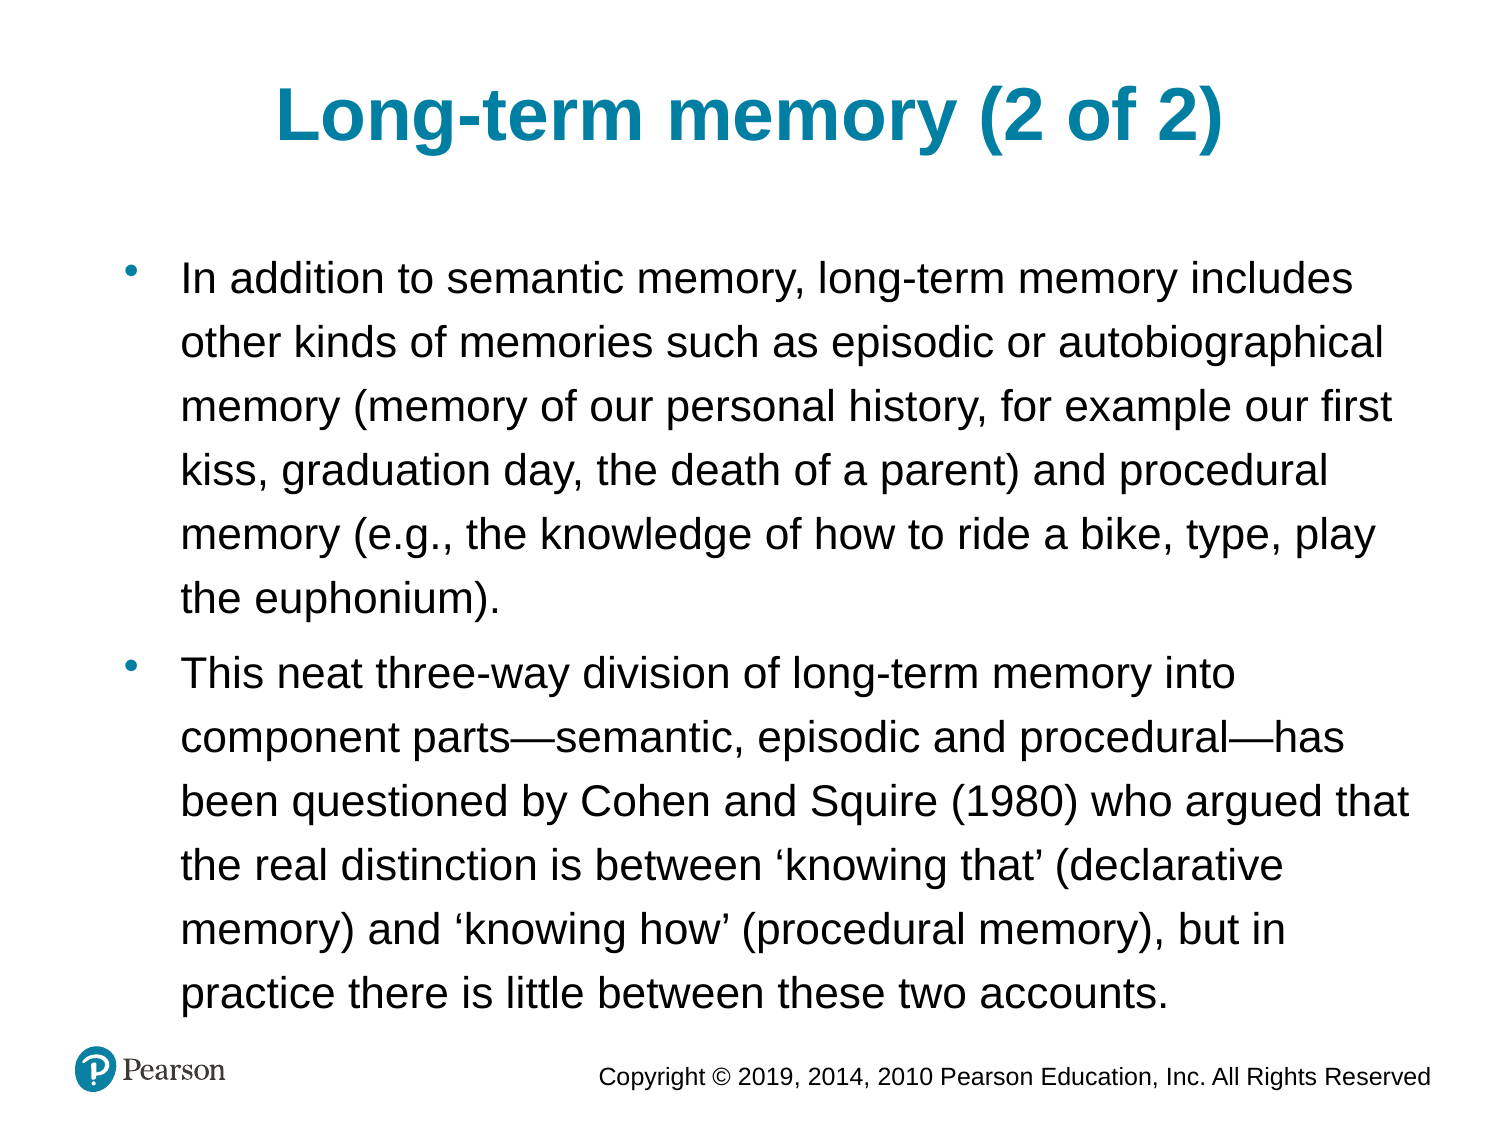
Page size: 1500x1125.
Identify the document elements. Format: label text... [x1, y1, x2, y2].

list In addition to semantic memory, long-term memory includes other kinds of memories such as episodic or autobiographical memory (memory of our personal history, for example our first kiss, graduation day, the death of a parent) and procedural memory (e.g., the knowledge of how to ride a bike, type, play the euphonium). This neat three-way division of long-term memory into component parts—semantic, episodic and procedural—has been questioned by Cohen and Squire (1980) who argued that the real distinction is between ‘knowing that’ (declarative memory) and ‘knowing how’ (procedural memory), but in practice there is little between these two accounts. [108, 231, 1439, 1037]
title Long-term memory (2 of 2) [103, 60, 1397, 162]
